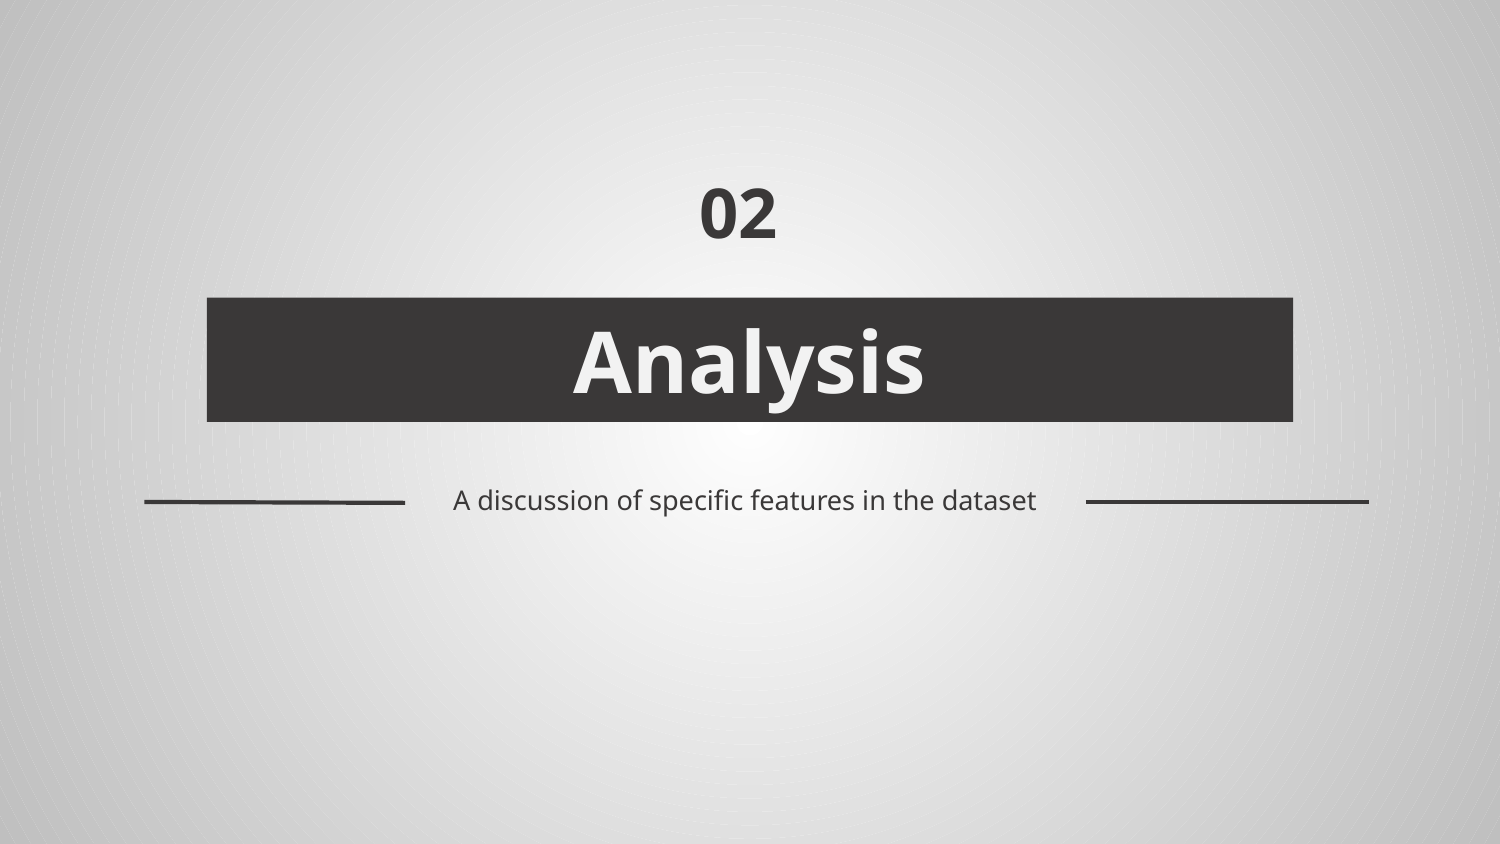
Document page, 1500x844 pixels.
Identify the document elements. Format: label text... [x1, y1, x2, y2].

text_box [144, 477, 1370, 527]
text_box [206, 297, 1294, 423]
text_box 02 [559, 164, 919, 260]
